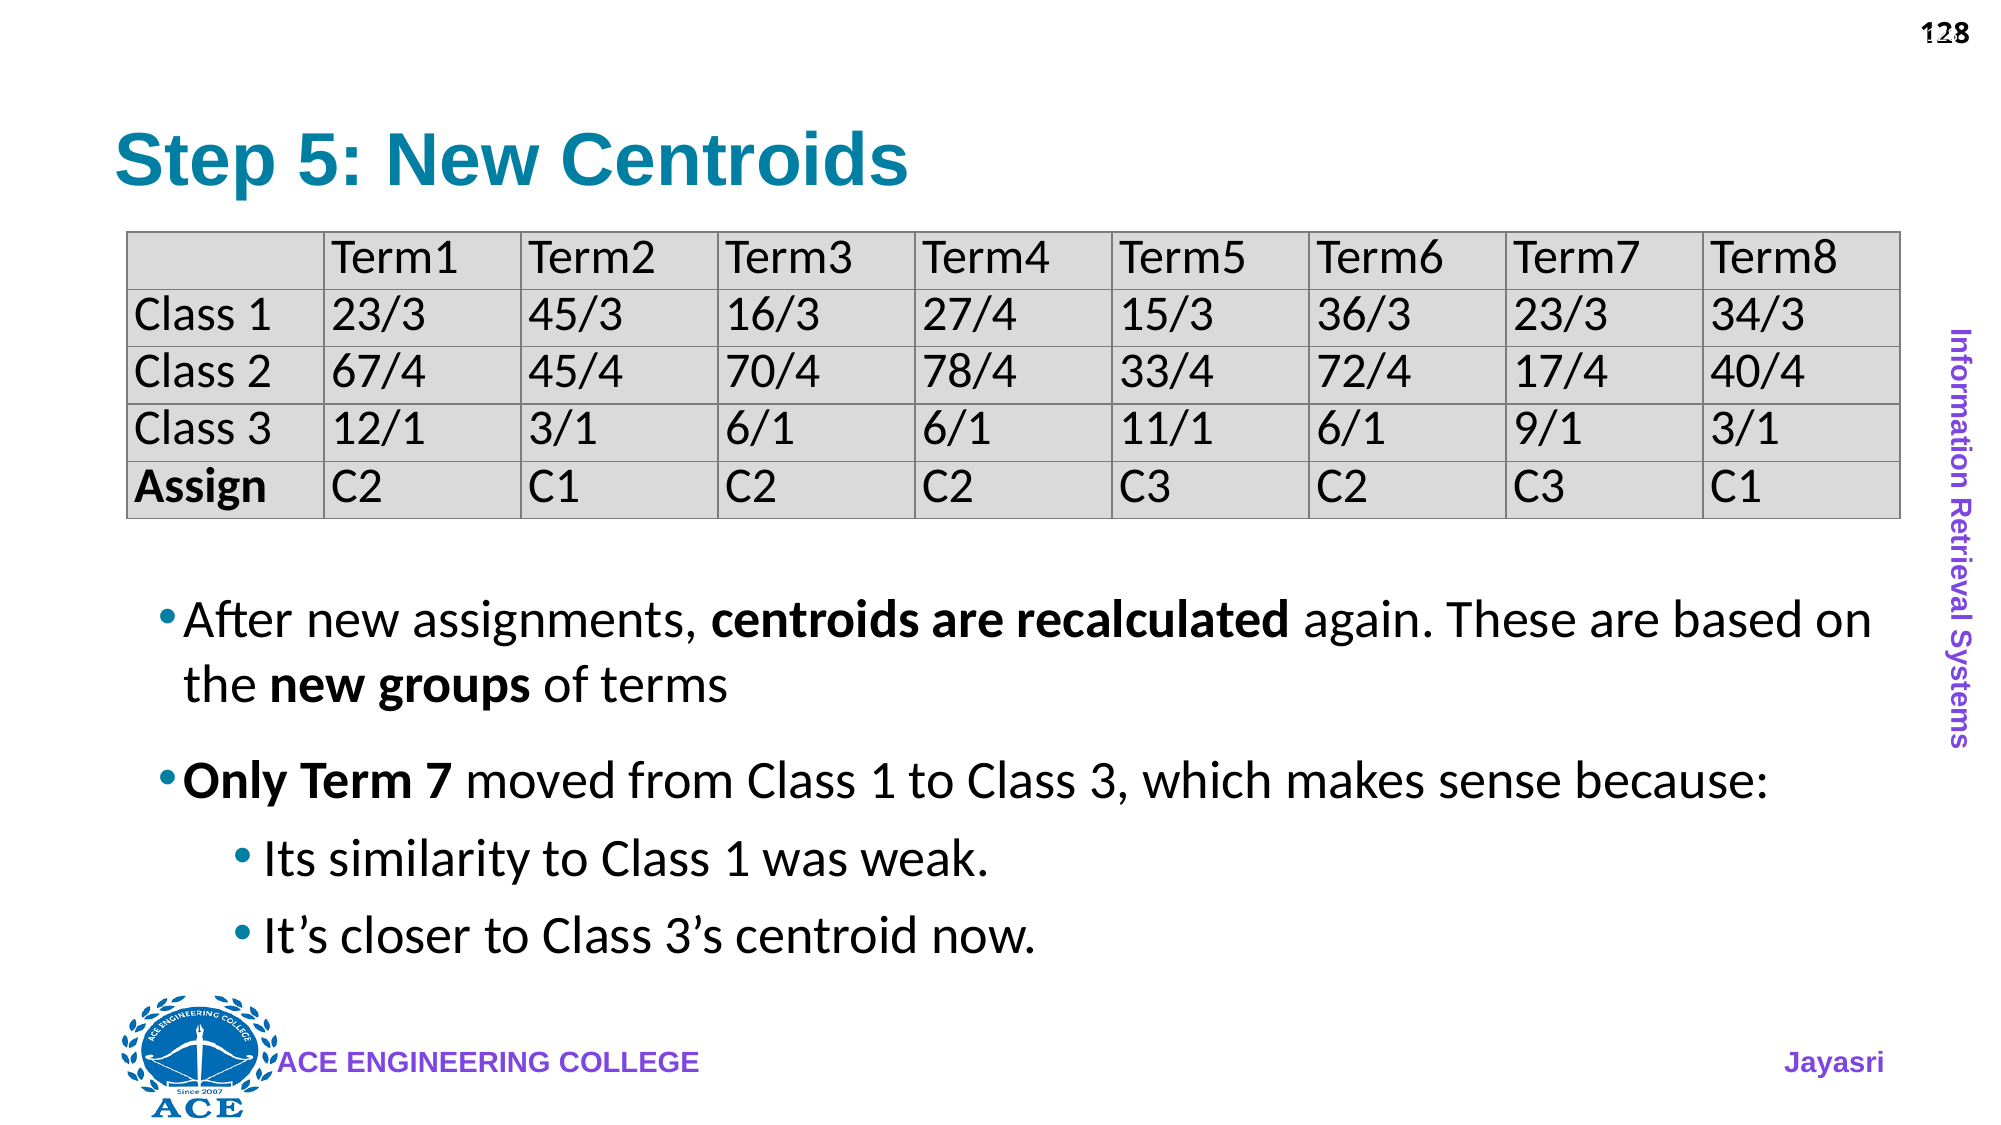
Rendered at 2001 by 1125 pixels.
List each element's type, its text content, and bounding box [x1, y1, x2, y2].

table_cell 9/1 [1507, 405, 1702, 461]
list After new assignments, centroids are recalculated again. These are based on the new groups of terms Only Term 7 moved from Class 1 to Class 3, which makes sense because: Its similarity to Class 1 was weak. It’s closer to Class 3’s centroid now. [126, 568, 1900, 983]
table_cell 16/3 [719, 290, 914, 346]
table_header Term8 [1704, 233, 1899, 289]
table_cell Assign [128, 462, 323, 518]
table_cell C2 [1310, 462, 1505, 518]
table_cell 67/4 [325, 347, 520, 403]
table_cell 12/1 [325, 405, 520, 461]
table_header Term3 [719, 233, 914, 289]
table_cell 6/1 [719, 405, 914, 461]
table_cell 33/4 [1113, 347, 1308, 403]
table_cell 23/3 [1507, 290, 1702, 346]
table_cell 70/4 [719, 347, 914, 403]
table_header Term7 [1507, 233, 1702, 289]
table_cell C1 [522, 462, 717, 518]
picture [101, 975, 303, 1125]
table_header [128, 233, 323, 289]
table_cell 6/1 [1310, 405, 1505, 461]
table_cell C3 [1507, 462, 1702, 518]
table_cell C2 [719, 462, 914, 518]
table_header Term4 [916, 233, 1111, 289]
table_header Term2 [522, 233, 717, 289]
table_header Term5 [1113, 233, 1308, 289]
table_cell 78/4 [916, 347, 1111, 403]
table_cell 40/4 [1704, 347, 1899, 403]
table_cell 36/3 [1310, 290, 1505, 346]
table_cell 3/1 [1704, 405, 1899, 461]
table_cell C2 [325, 462, 520, 518]
table_cell 34/3 [1704, 290, 1899, 346]
title Step 5: New Centroids [99, 35, 1900, 216]
table_cell 17/4 [1507, 347, 1702, 403]
table_cell C1 [1704, 462, 1899, 518]
table_cell 11/1 [1113, 405, 1308, 461]
table_cell 45/4 [522, 347, 717, 403]
table_header Term6 [1310, 233, 1505, 289]
table_cell 15/3 [1113, 290, 1308, 346]
table_cell 23/3 [325, 290, 520, 346]
table_cell C2 [916, 462, 1111, 518]
table_cell 45/3 [522, 290, 717, 346]
table_cell Class 3 [128, 405, 323, 461]
slide_number 128 [1852, 18, 1974, 49]
table_cell 6/1 [916, 405, 1111, 461]
table_header Term1 [325, 233, 520, 289]
table_cell 27/4 [916, 290, 1111, 346]
table_cell 3/1 [522, 405, 717, 461]
table_cell 72/4 [1310, 347, 1505, 403]
table_cell C3 [1113, 462, 1308, 518]
table_cell Class 1 [128, 290, 323, 346]
table_cell Class 2 [128, 347, 323, 403]
